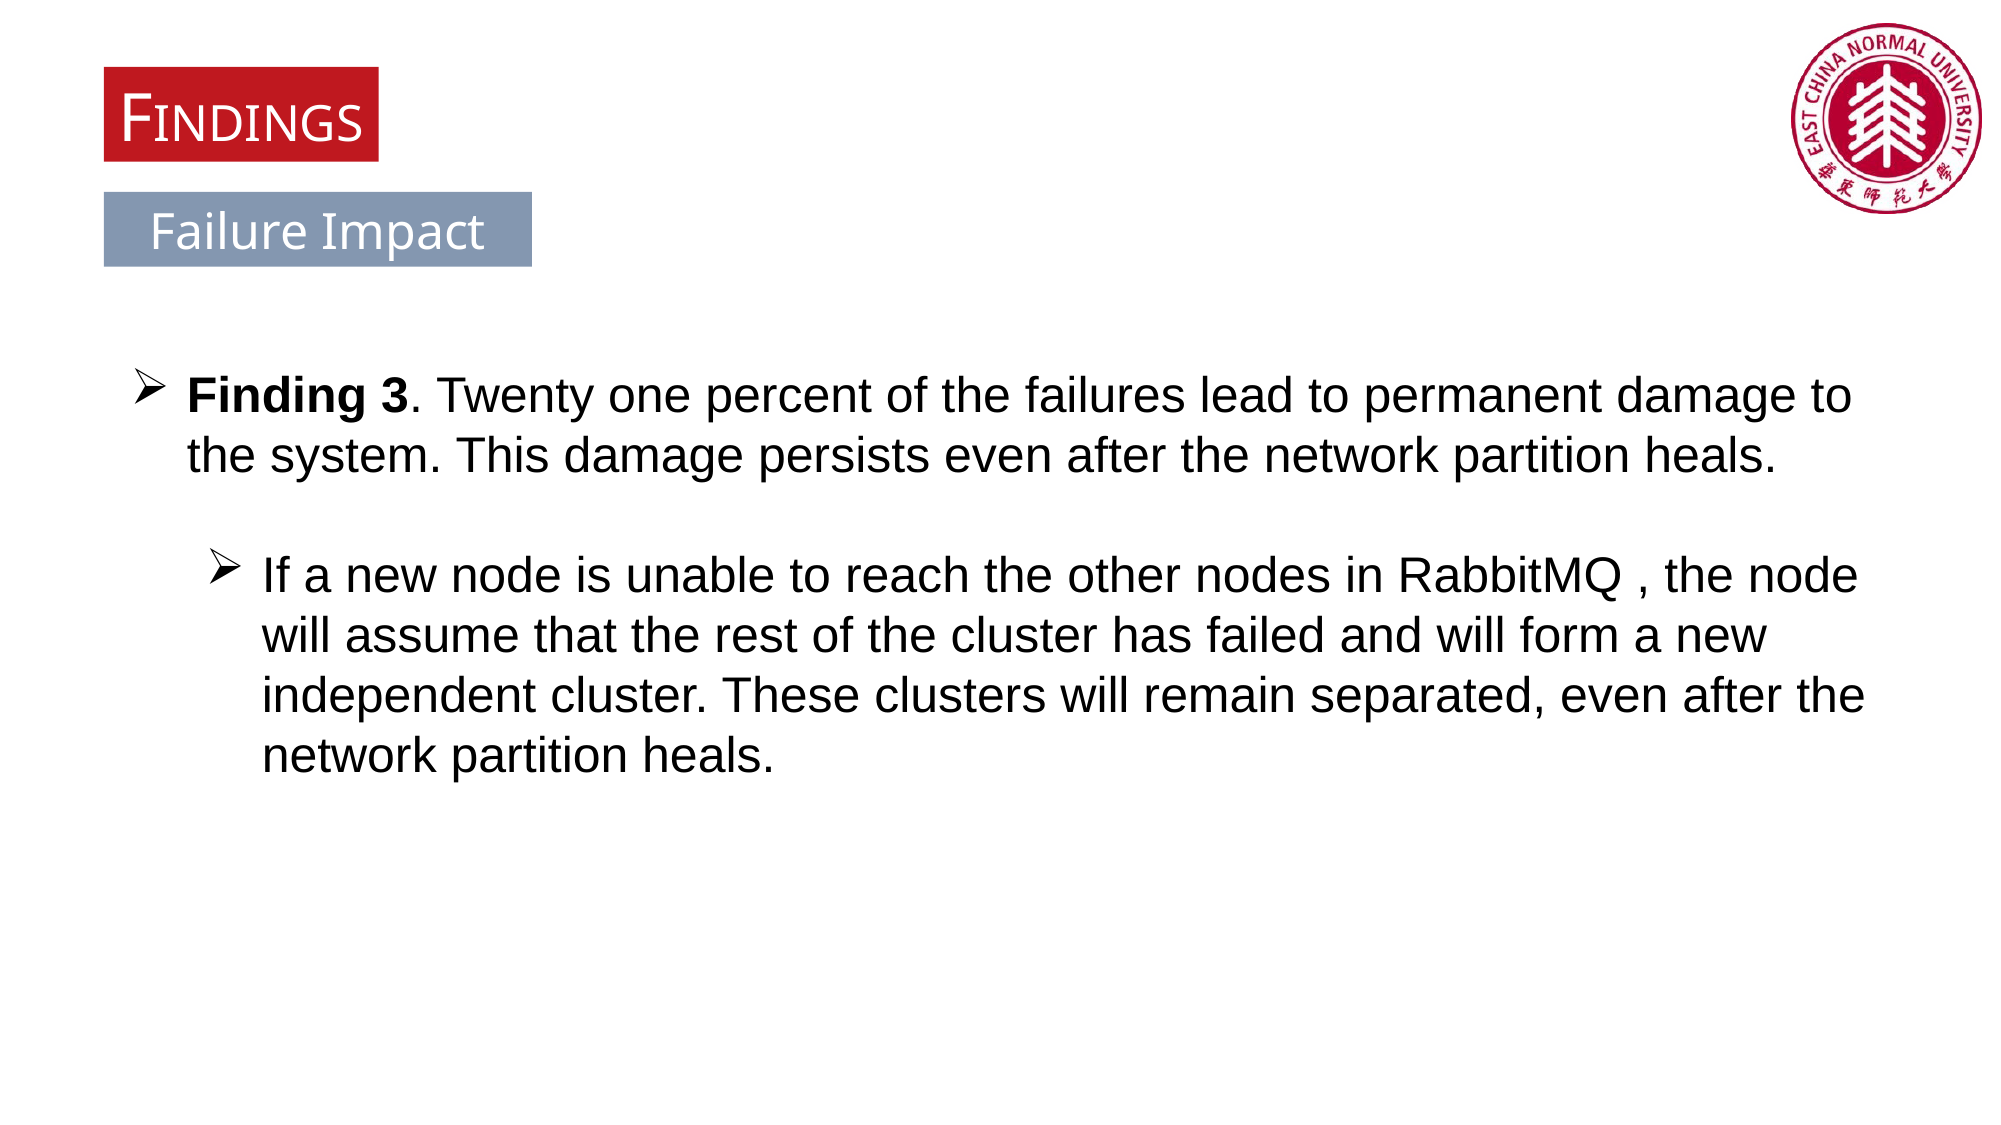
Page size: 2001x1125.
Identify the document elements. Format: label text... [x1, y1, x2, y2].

text_box FINDINGS [103, 66, 379, 162]
text_box Failure Impact [103, 191, 532, 267]
text_box [975, 537, 1025, 588]
text_box Finding 3. Twenty one percent of the failures lead to permanent damage to the system. This damage persists even after the network partition heals. If a new node is unable to reach the other nodes in RabbitMQ , the node will assume that the rest of the cluster has failed and will form a new independent cluster. These clusters will remain separated, even after the network partition heals. [115, 355, 1901, 790]
picture [1791, 23, 1982, 214]
